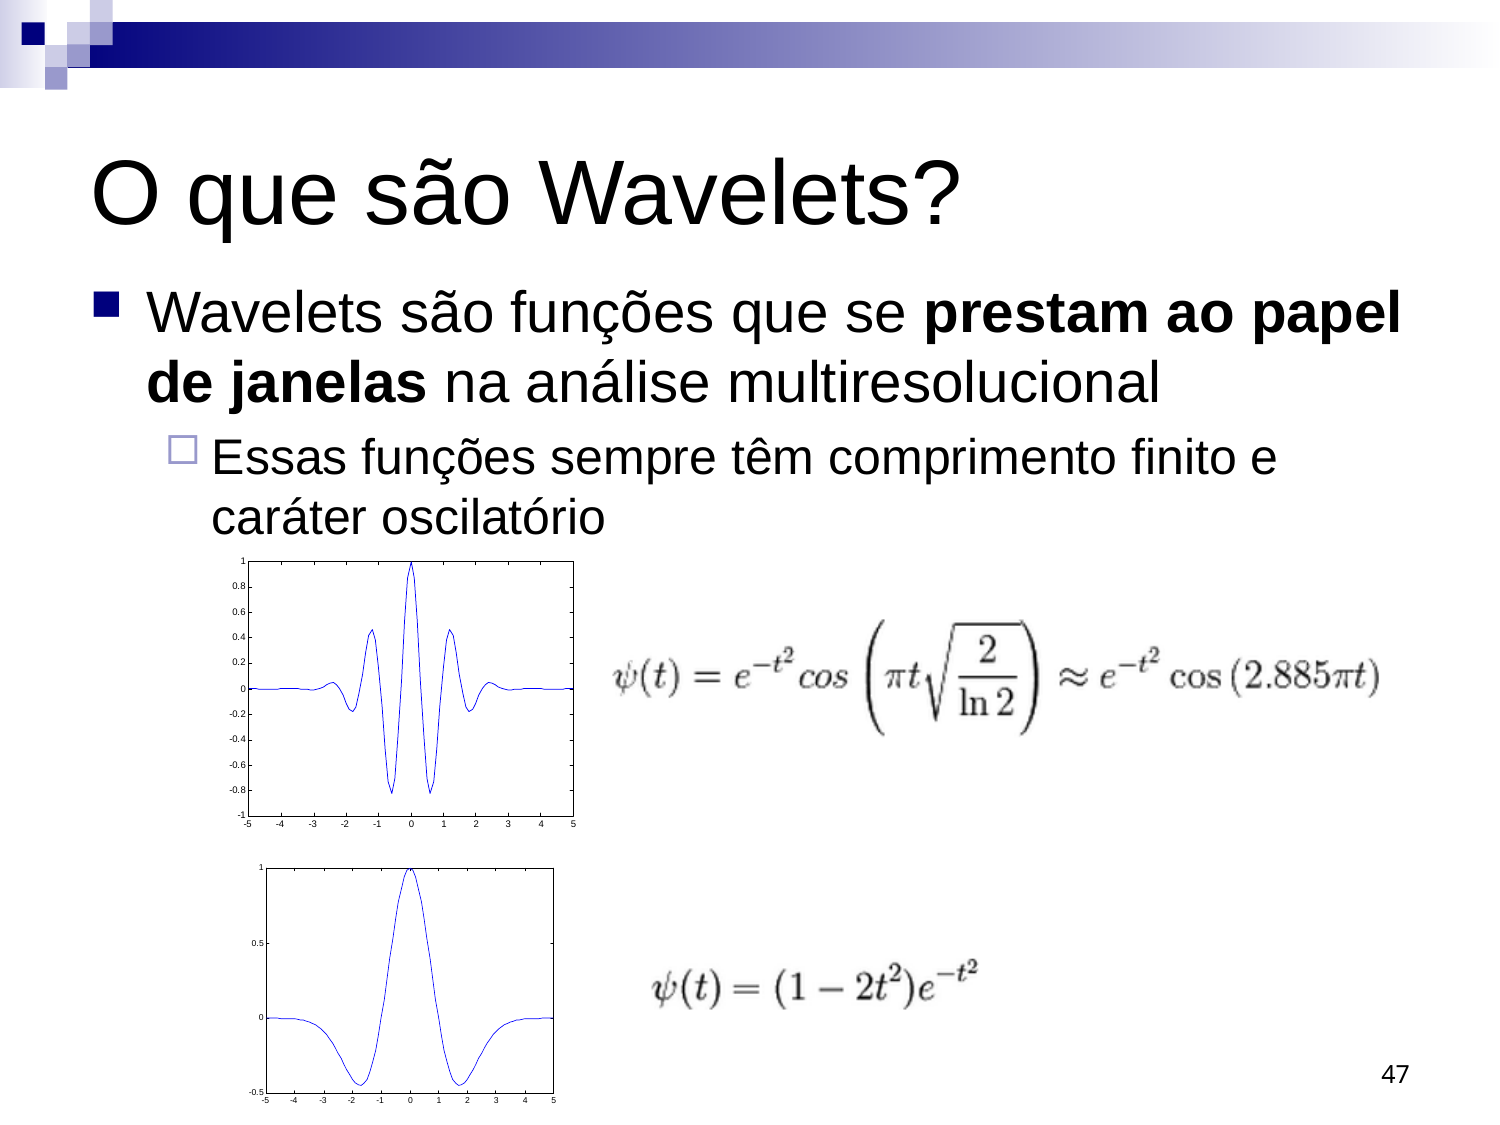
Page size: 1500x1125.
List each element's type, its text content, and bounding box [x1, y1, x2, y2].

slide_number 47 [1074, 1025, 1425, 1100]
picture [194, 538, 1390, 1122]
picture [632, 937, 1003, 1032]
list Wavelets são funções que se prestam ao papel de janelas na análise multiresolucional Essas funções sempre têm comprimento finito e caráter oscilatório [75, 267, 1425, 740]
title O que são Wavelets? [75, 75, 1425, 267]
